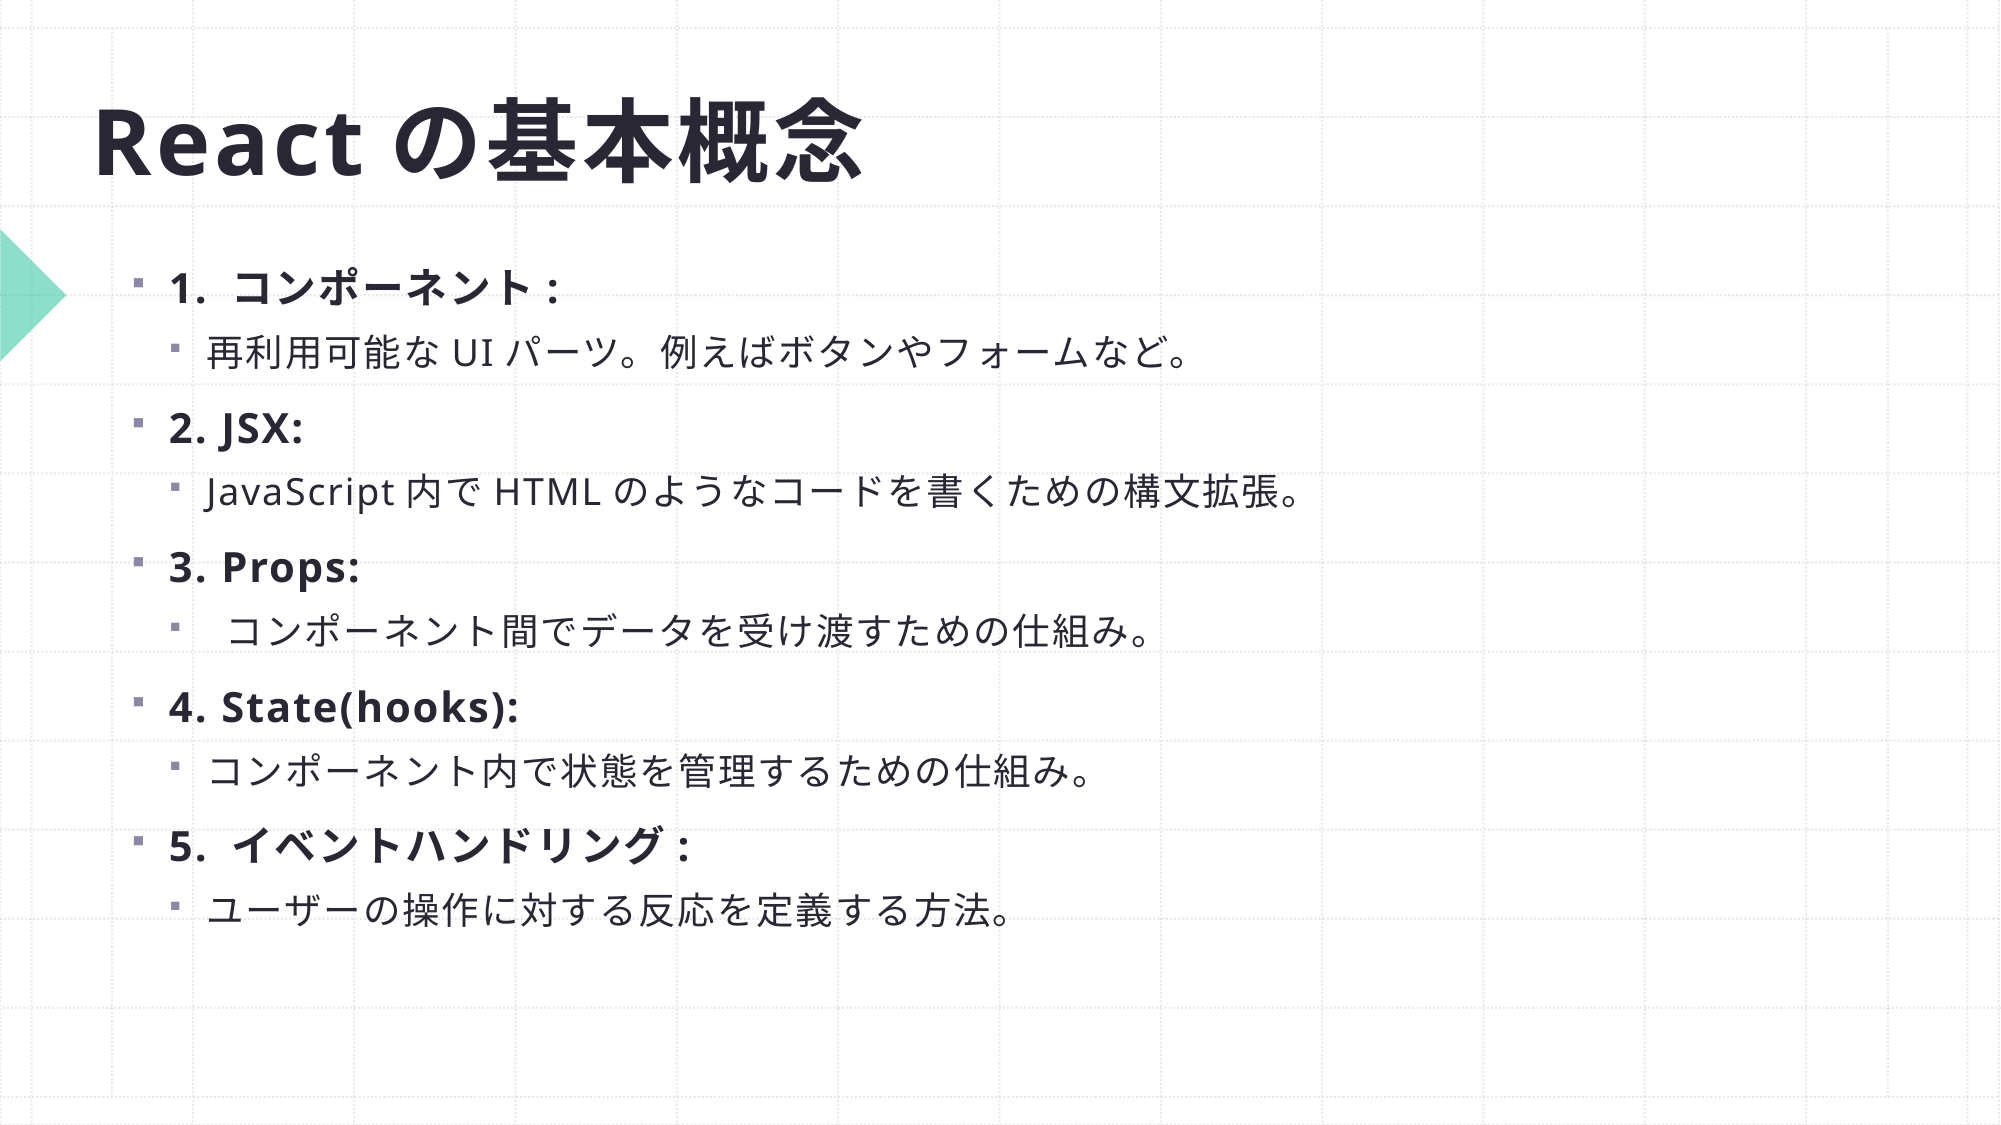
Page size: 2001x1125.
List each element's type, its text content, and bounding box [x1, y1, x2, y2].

title Reactの基本概念 [73, 70, 1768, 210]
list 1. コンポーネント: 再利用可能なUIパーツ。例えばボタンやフォームなど。 2. JSX: JavaScript内でHTMLのようなコードを書くための構文拡張。 3. Props: コンポーネント間でデータを受け渡すための仕組み。 4. State(hooks): コンポーネント内で状態を管理するための仕組み。 5. イベントハンドリング: ユーザーの操作に対する反応を定義する方法。 [113, 237, 1808, 1060]
